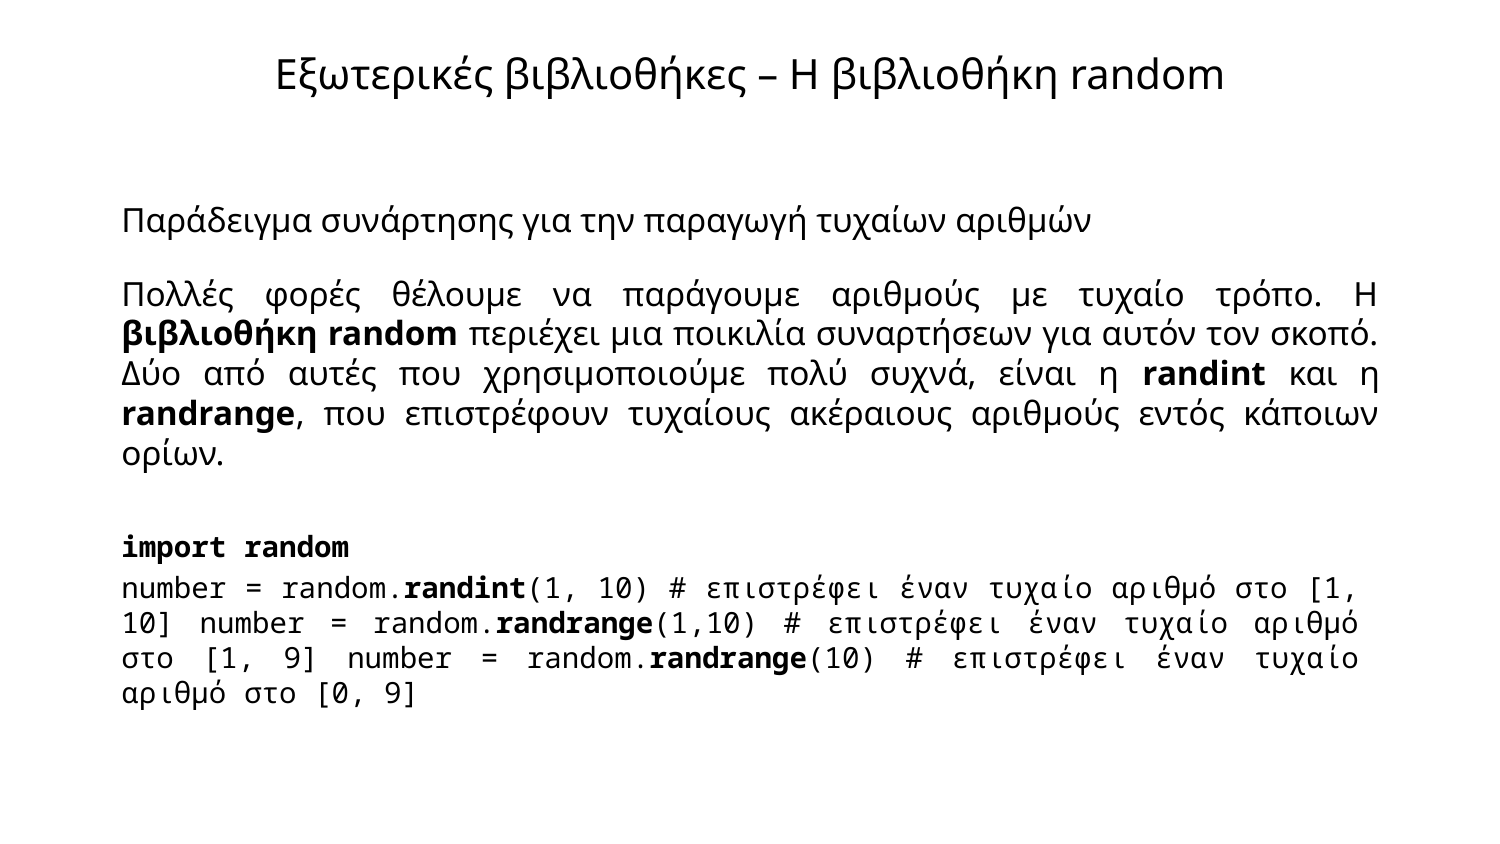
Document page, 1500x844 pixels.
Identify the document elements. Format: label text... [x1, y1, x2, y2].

title Εξωτερικές βιβλιοθήκες – Η βιβλιοθήκη random [156, 47, 1344, 98]
list Παράδειγμα συνάρτησης για την παραγωγή τυχαίων αριθμών Πολλές φορές θέλουμε να παράγουμε αριθμούς με τυχαίο τρόπο. Η βιβλιοθήκη random περιέχει μια ποικιλία συναρτήσεων για αυτόν τον σκοπό. Δύο από αυτές που χρησιμοποιούμε πολύ συχνά, είναι η randint και η randrange, που επιστρέφουν τυχαίους ακέραιους αριθμούς εντός κάποιων ορίων. import random number = random.randint(1, 10) # επιστρέφει έναν τυχαίο αριθμό στο [1, 10] number = random.randrange(1,10) # επιστρέφει έναν τυχαίο αριθμό στο [1, 9] number = random.randrange(10) # επιστρέφει έναν τυχαίο αριθμό στο [0, 9] [119, 199, 1381, 645]
